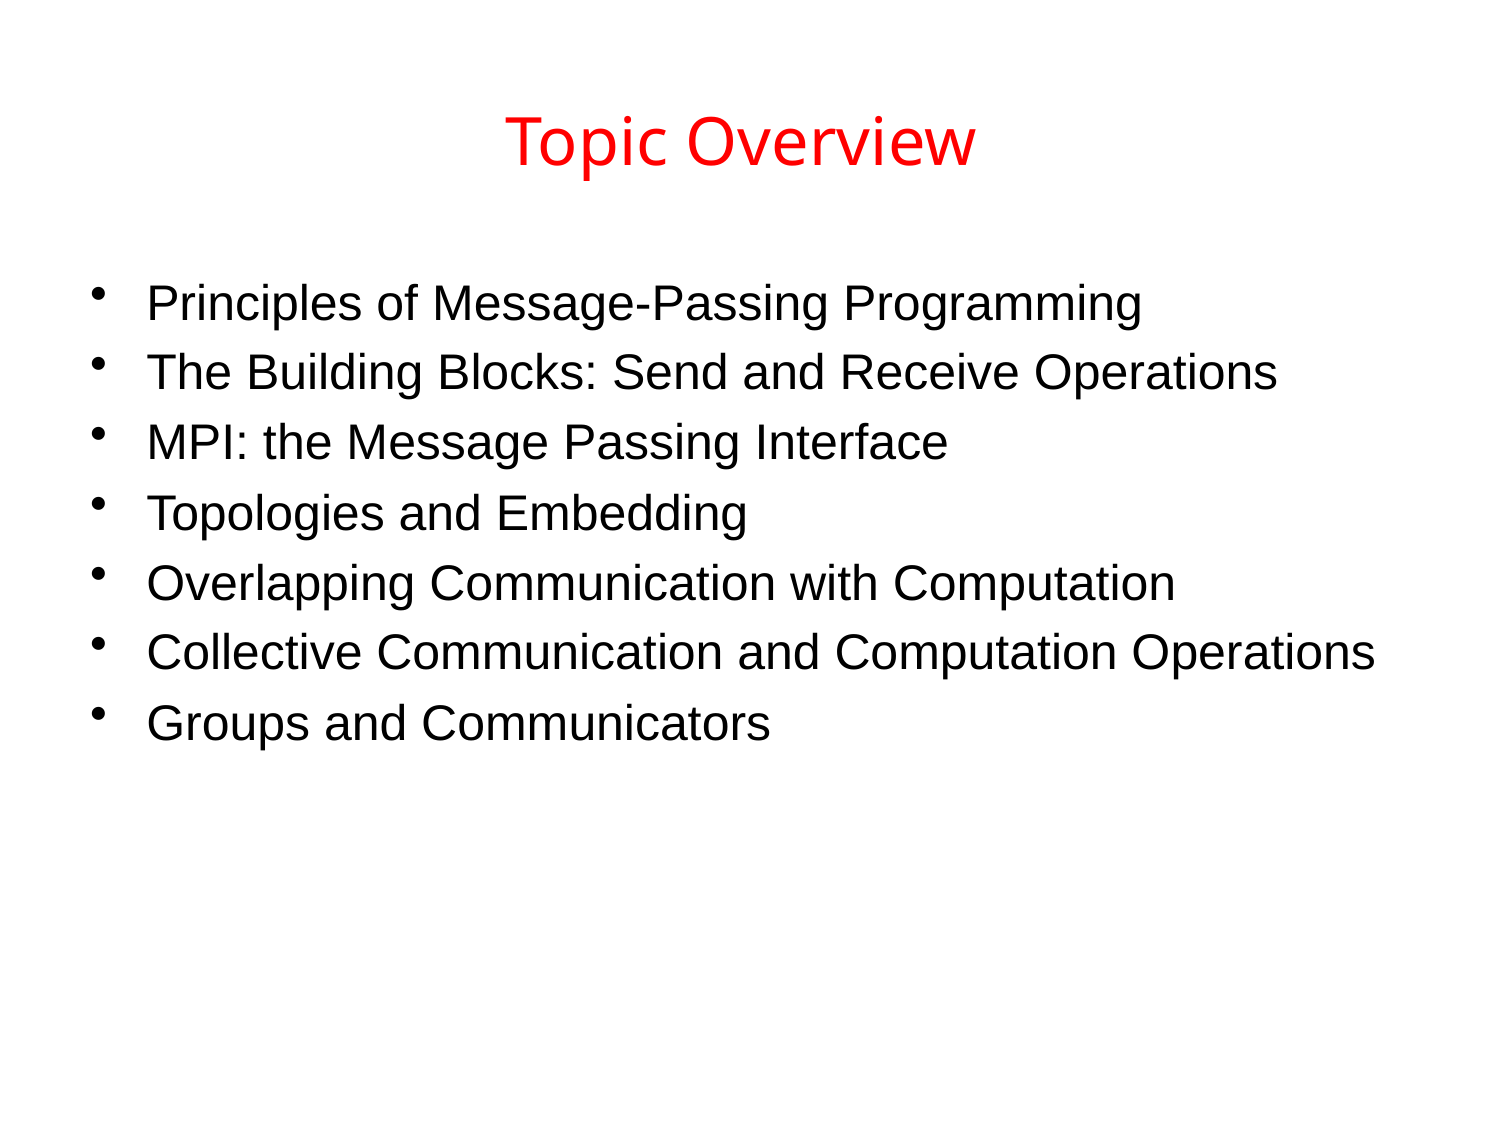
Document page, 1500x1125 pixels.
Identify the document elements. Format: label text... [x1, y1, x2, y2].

list Principles of Message-Passing Programming The Building Blocks: Send and Receive Operations MPI: the Message Passing Interface Topologies and Embedding Overlapping Communication with Computation Collective Communication and Computation Operations Groups and Communicators [75, 262, 1425, 1005]
title Topic Overview [75, 45, 1425, 233]
